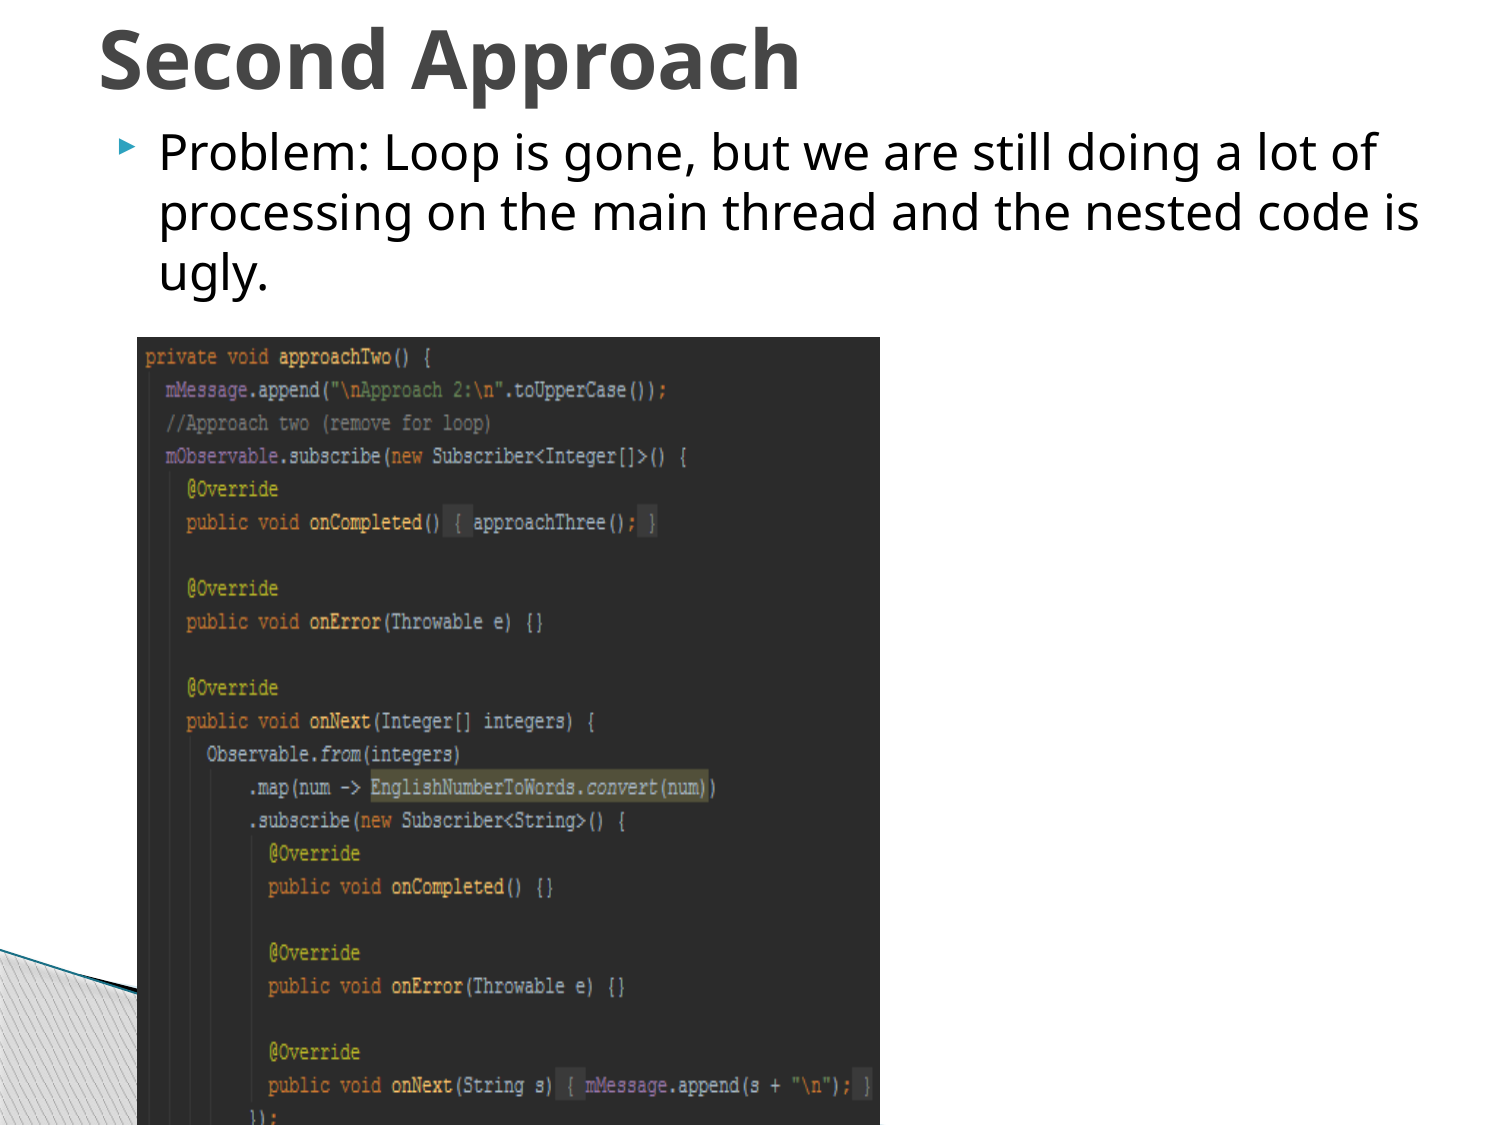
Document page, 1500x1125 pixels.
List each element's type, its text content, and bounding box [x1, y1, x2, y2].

list Problem: Loop is gone, but we are still doing a lot of processing on the main thread and the nested code is ugly. [83, 113, 1475, 866]
title Second Approach [83, 0, 1141, 113]
picture [137, 337, 880, 1125]
